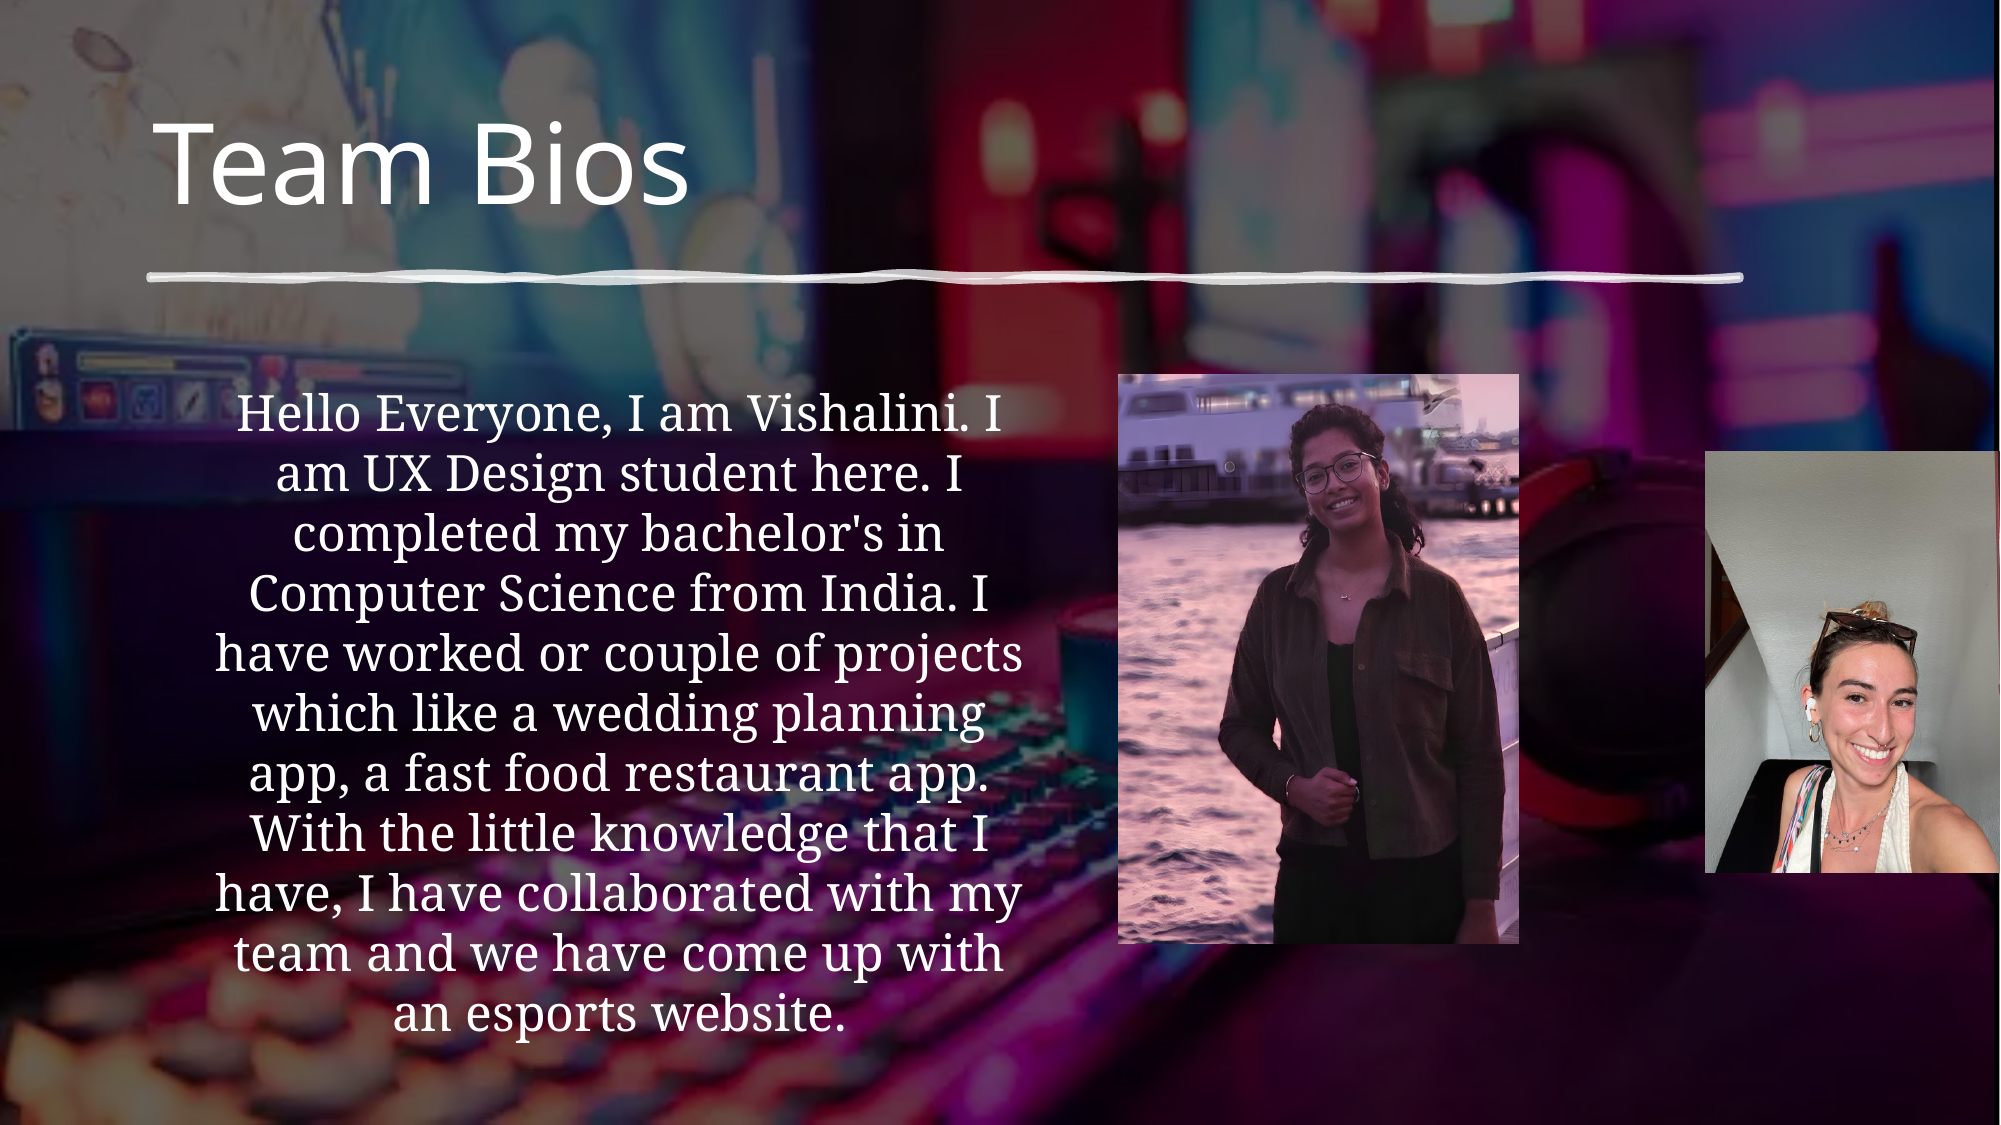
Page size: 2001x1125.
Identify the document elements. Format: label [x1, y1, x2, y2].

text_box [1994, 0, 2000, 451]
text_box [1994, 873, 2000, 1125]
picture [0, 0, 2000, 1125]
